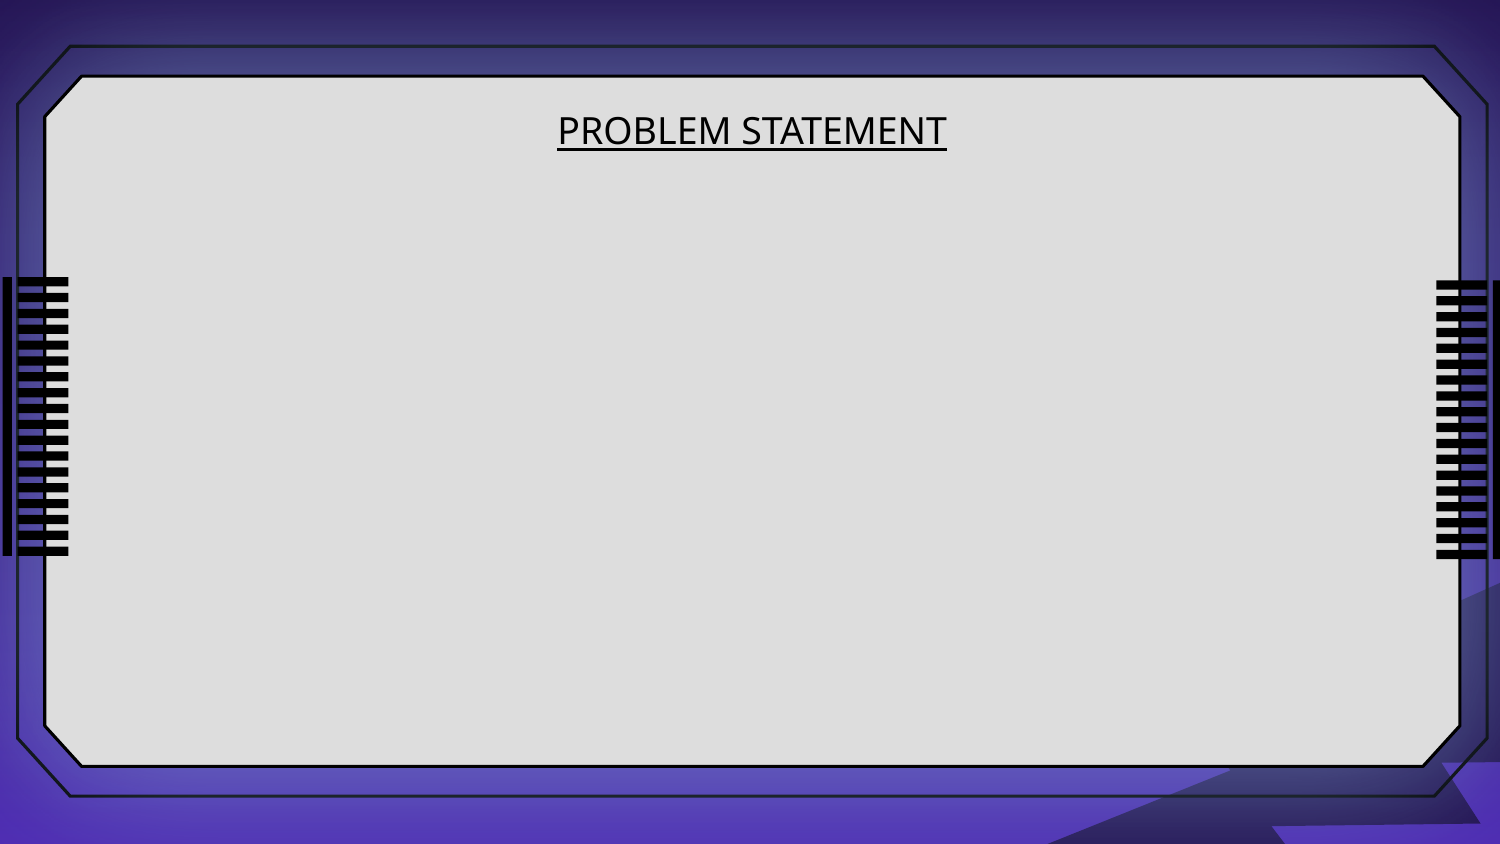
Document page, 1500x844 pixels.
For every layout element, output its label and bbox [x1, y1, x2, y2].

text_box [17, 45, 1488, 797]
text_box [2, 276, 69, 557]
text_box [1435, 280, 1500, 560]
